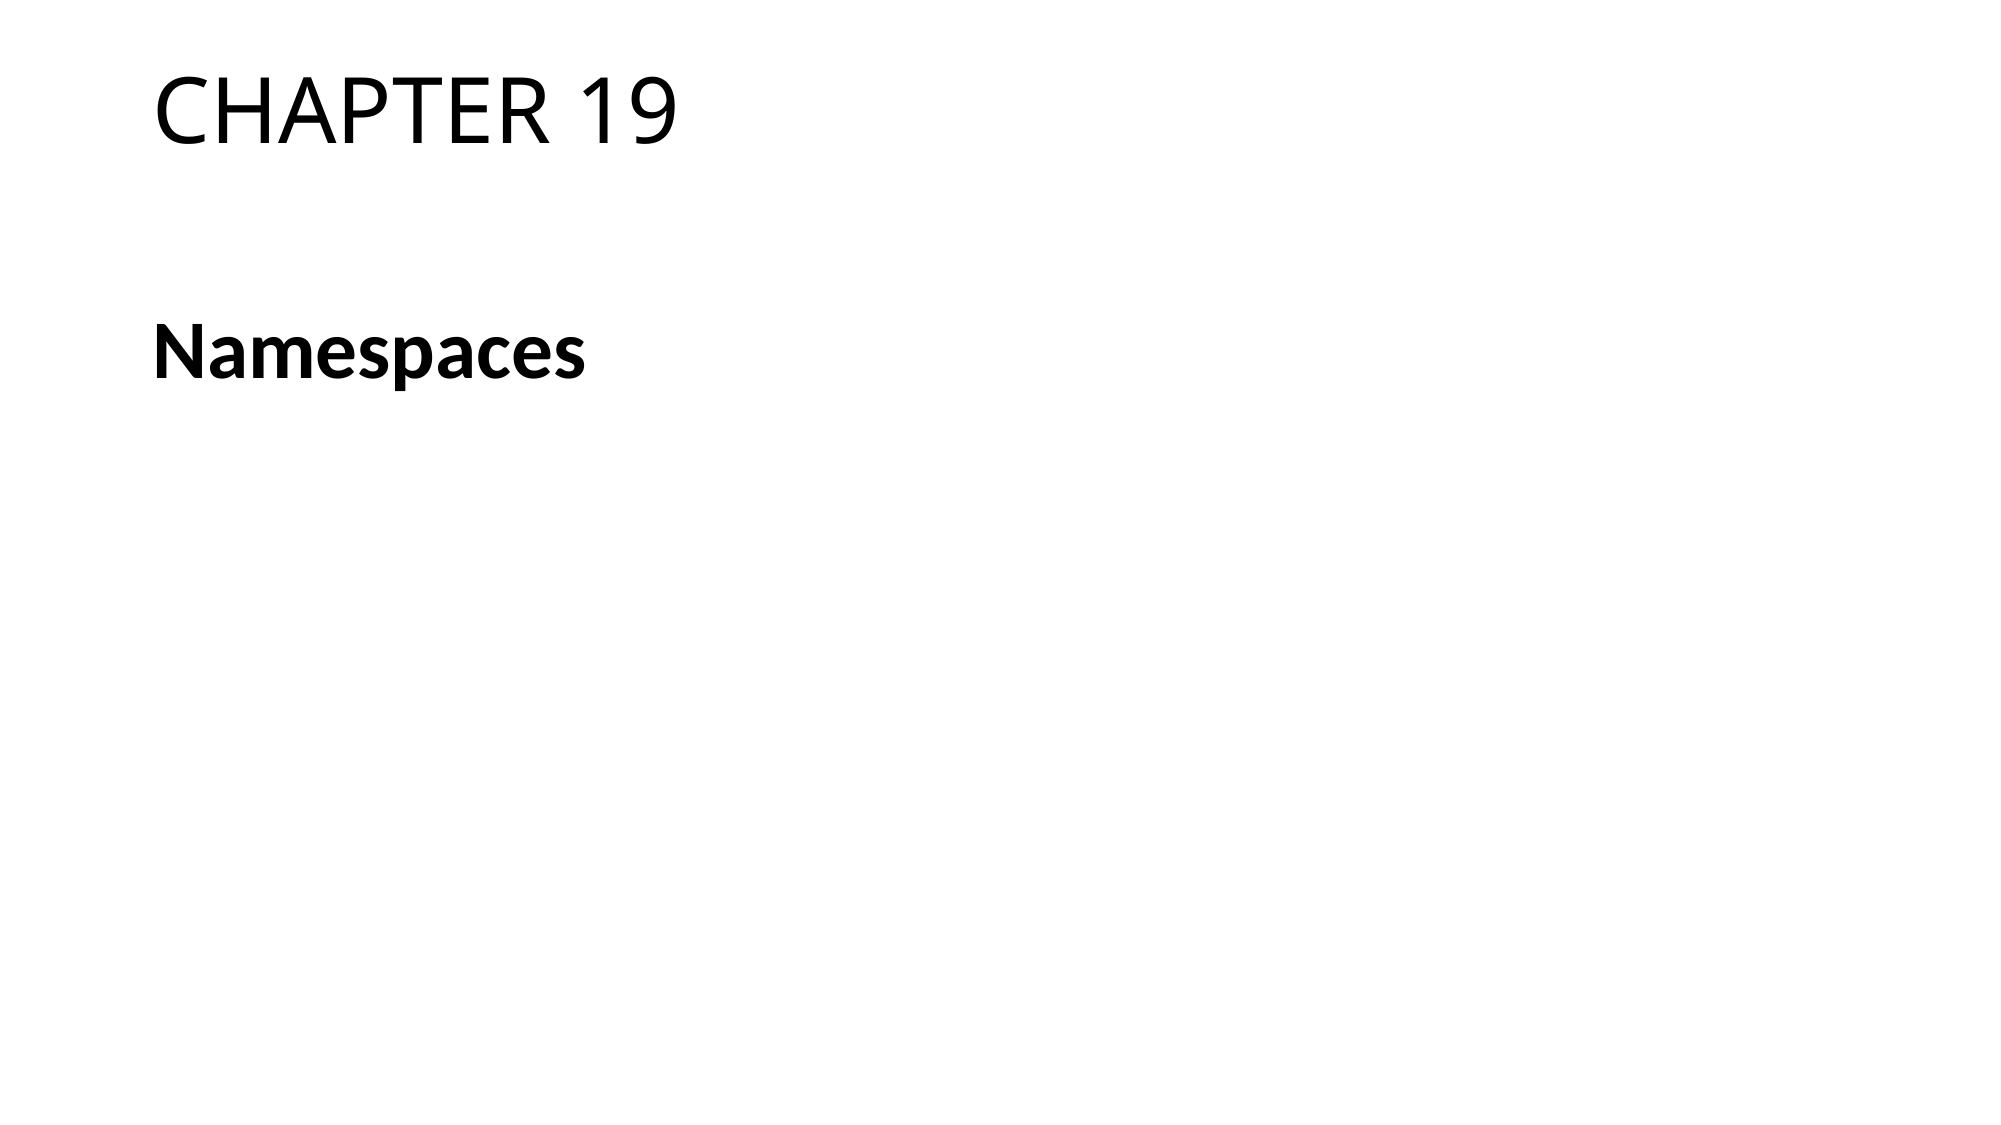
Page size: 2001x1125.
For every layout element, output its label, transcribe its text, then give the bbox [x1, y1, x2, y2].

list Namespaces [137, 299, 1863, 1014]
title CHAPTER 19 [137, 59, 1863, 278]
